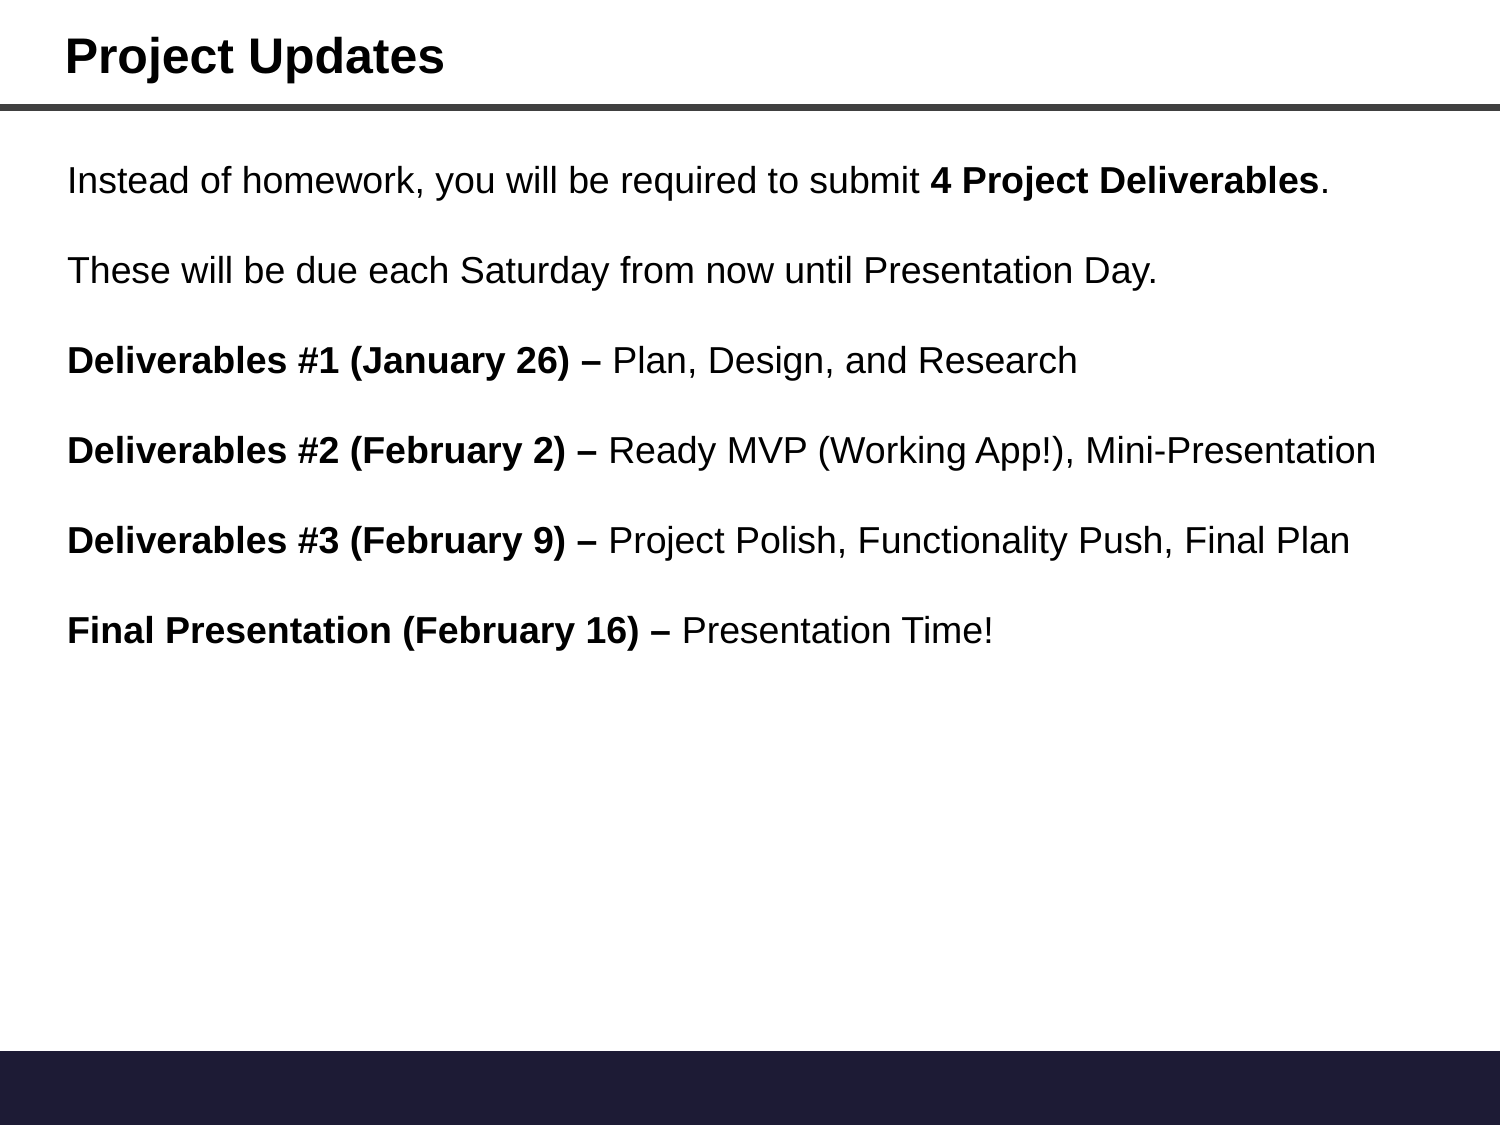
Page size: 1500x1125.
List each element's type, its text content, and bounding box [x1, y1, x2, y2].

text_box Project Updates [49, 16, 1163, 91]
text_box Instead of homework, you will be required to submit 4 Project Deliverables. These will be due each Saturday from now until Presentation Day. Deliverables #1 (January 26) – Plan, Design, and Research Deliverables #2 (February 2) – Ready MVP (Working App!), Mini-Presentation Deliverables #3 (February 9) – Project Polish, Functionality Push, Final Plan Final Presentation (February 16) – Presentation Time! [52, 148, 1421, 749]
